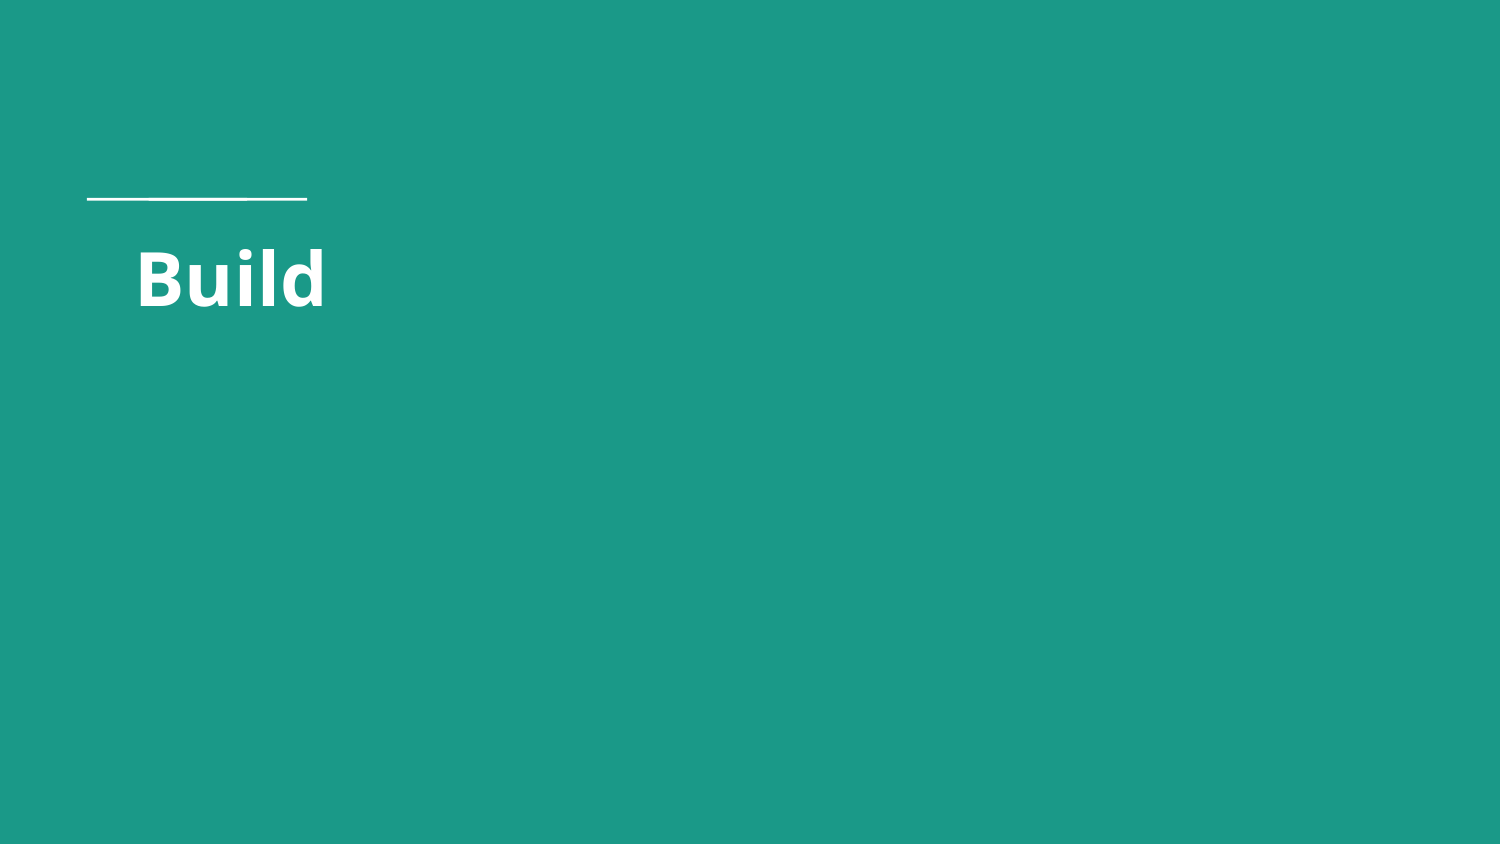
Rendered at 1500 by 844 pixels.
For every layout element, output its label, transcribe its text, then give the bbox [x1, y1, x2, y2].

title Build [119, 216, 1381, 466]
